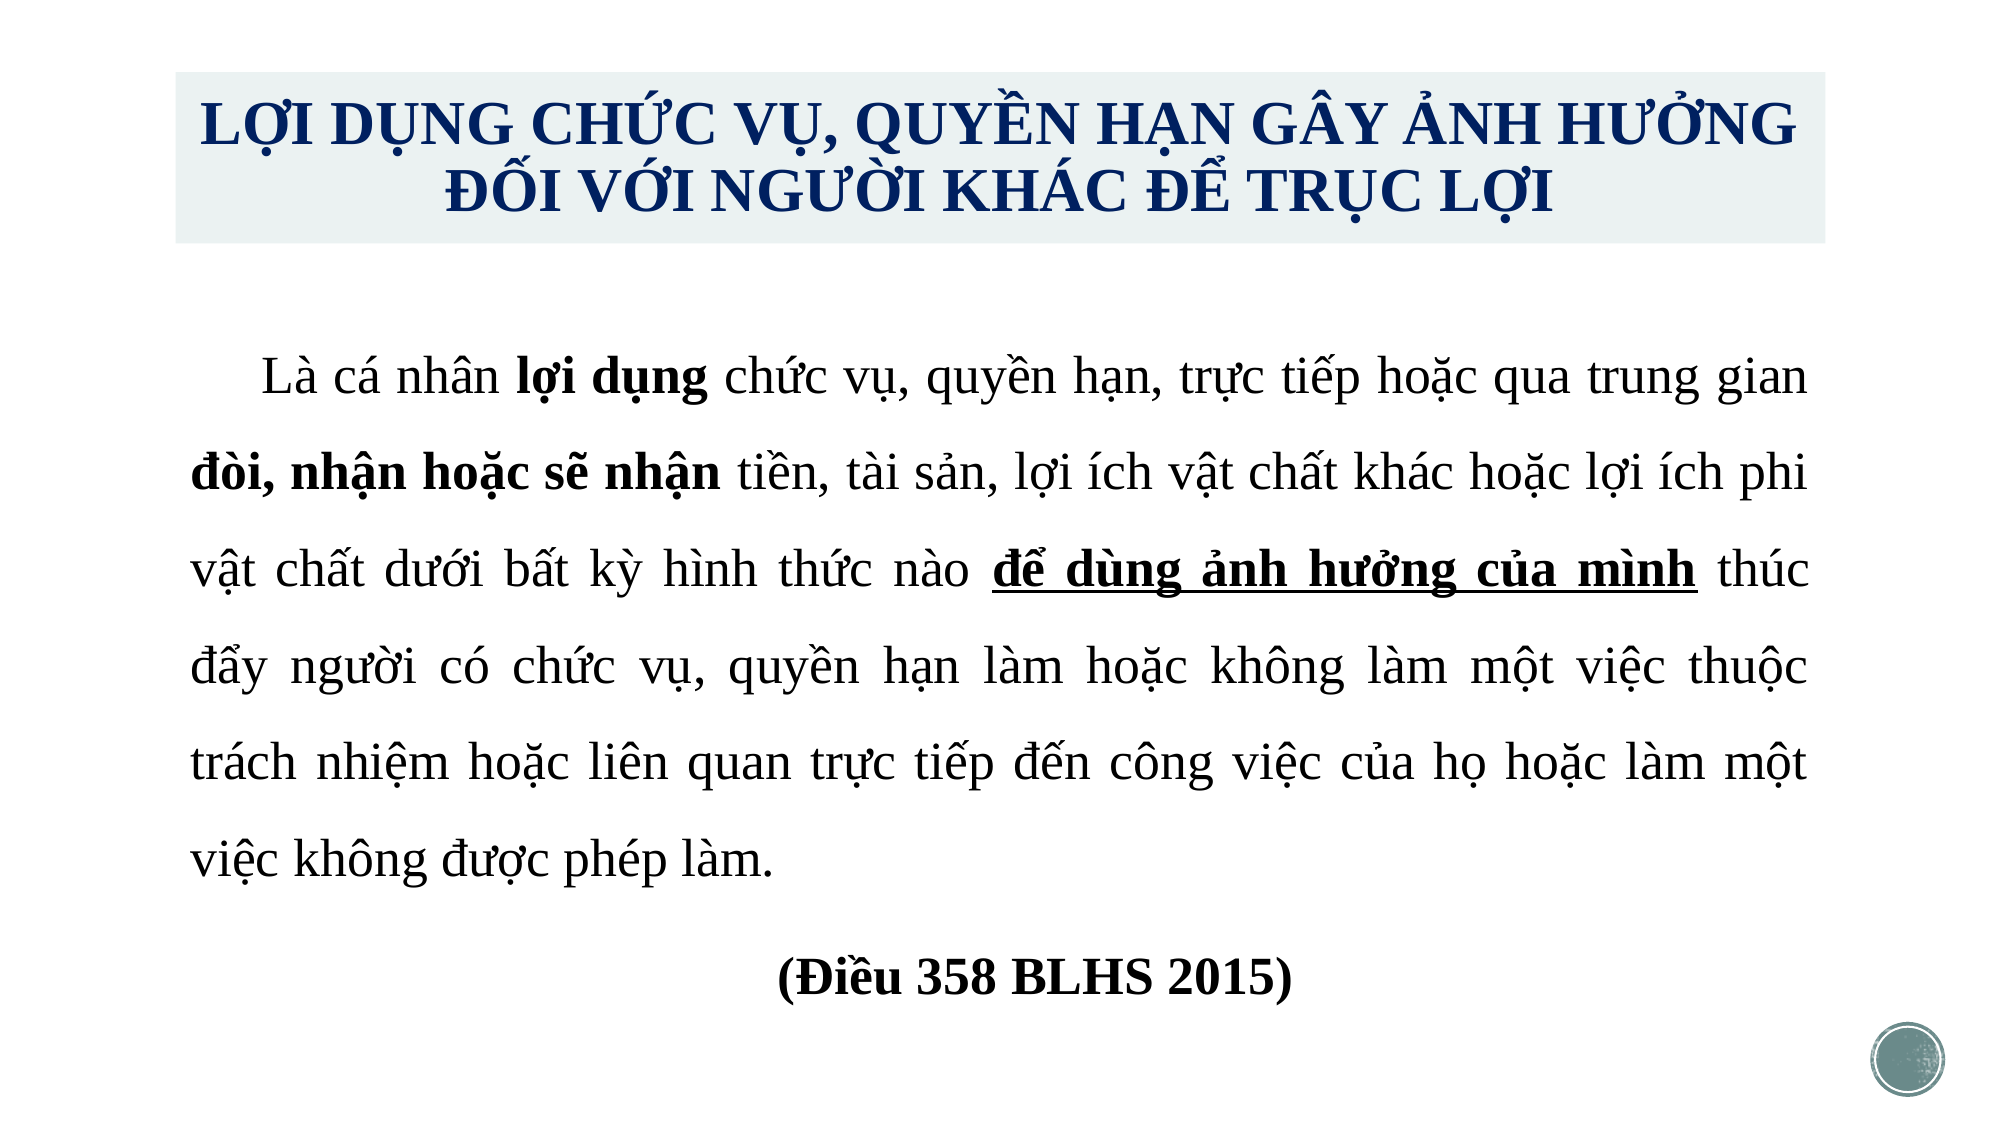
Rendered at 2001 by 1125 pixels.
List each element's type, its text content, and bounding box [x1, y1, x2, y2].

title LỢI DỤNG CHỨC VỤ, QUYỀN HẠN GÂY ẢNH HƯỞNG ĐỐI VỚI NGƯỜI KHÁC ĐỂ TRỤC LỢI [175, 72, 1826, 244]
list Là cá nhân lợi dụng chức vụ, quyền hạn, trực tiếp hoặc qua trung gian đòi, nhận hoặc sẽ nhận tiền, tài sản, lợi ích vật chất khác hoặc lợi ích phi vật chất dưới bất kỳ hình thức nào để dùng ảnh hưởng của mình thúc đẩy người có chức vụ, quyền hạn làm hoặc không làm một việc thuộc trách nhiệm hoặc liên quan trực tiếp đến công việc của họ hoặc làm một việc không được phép làm. (Điều 358 BLHS 2015) [175, 299, 1826, 1013]
